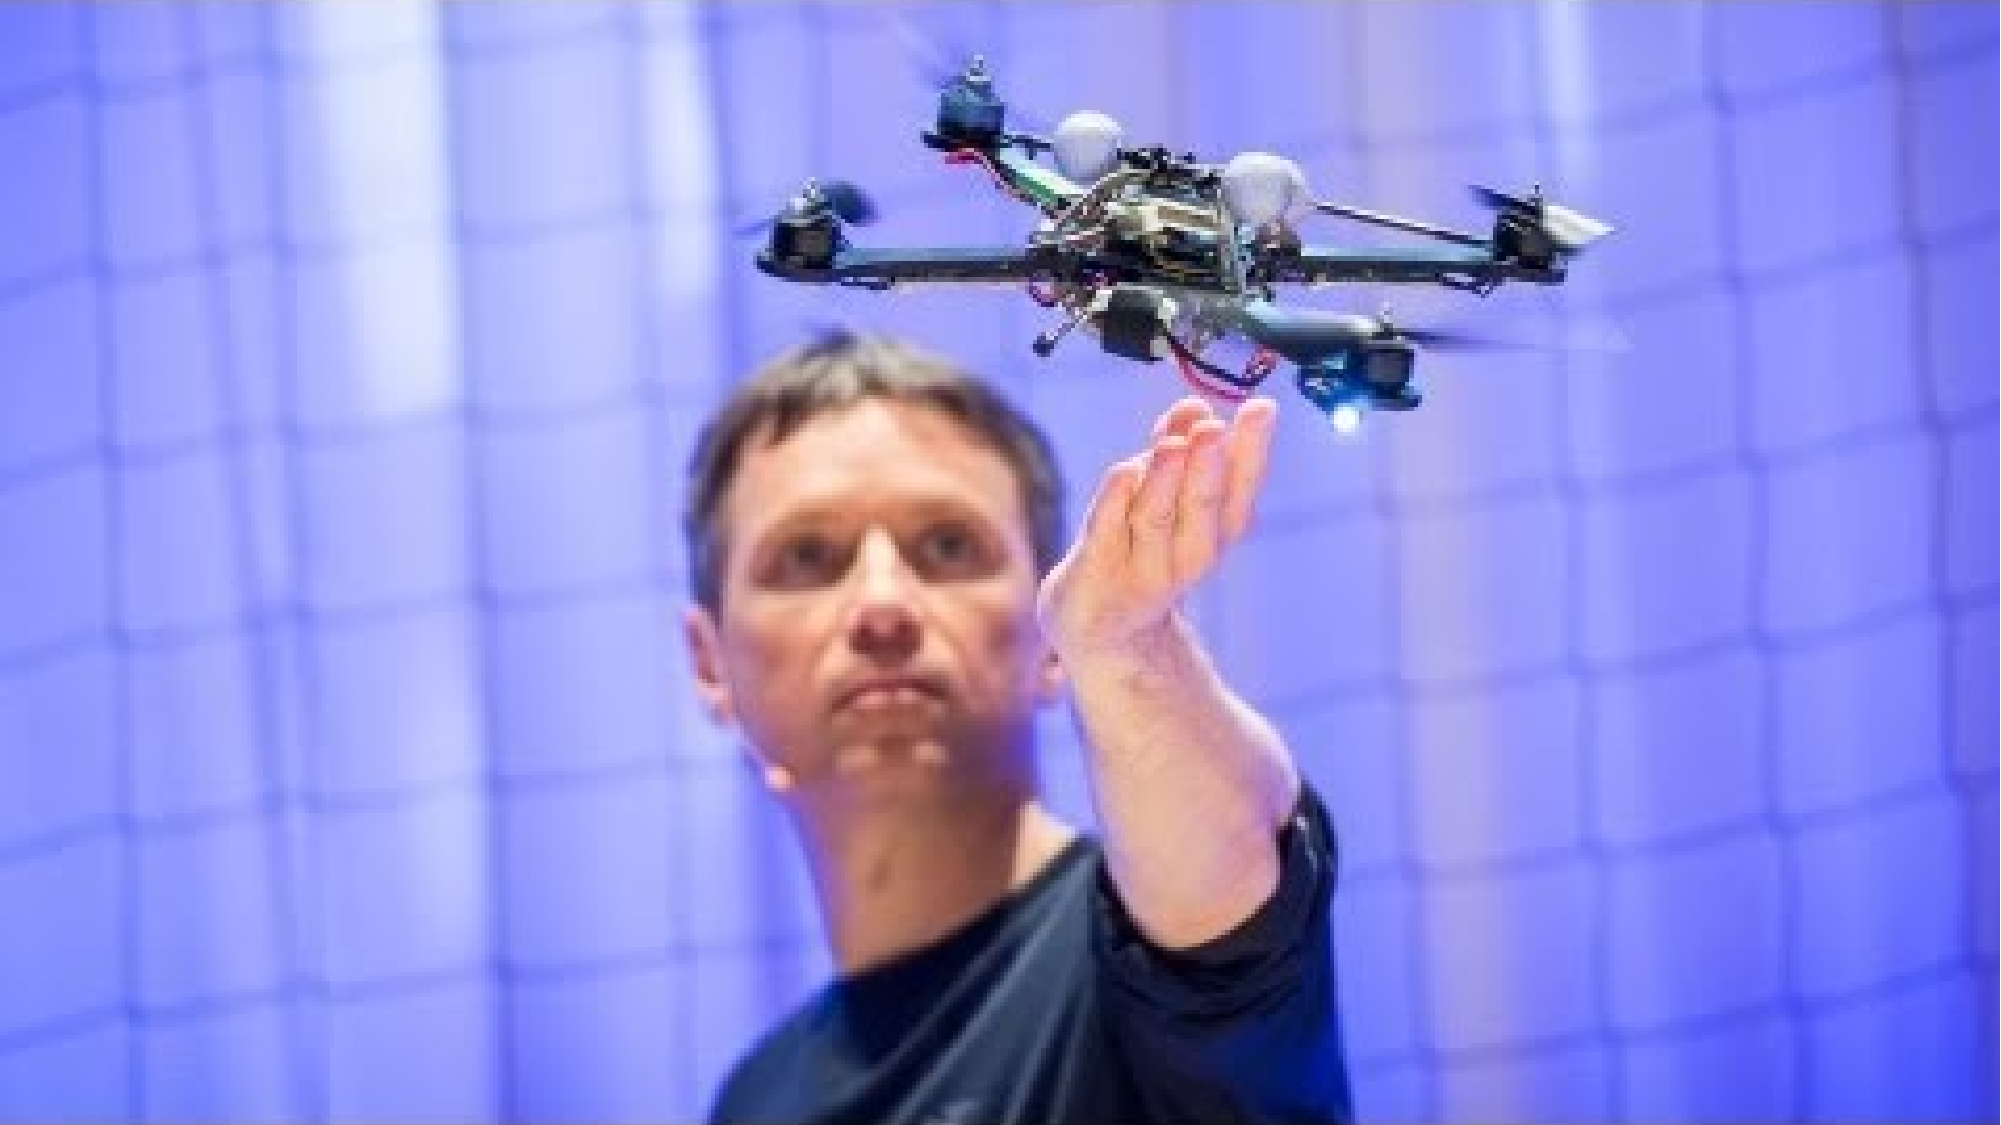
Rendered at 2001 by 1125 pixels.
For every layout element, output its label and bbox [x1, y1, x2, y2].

text_box [0, 0, 2000, 1125]
